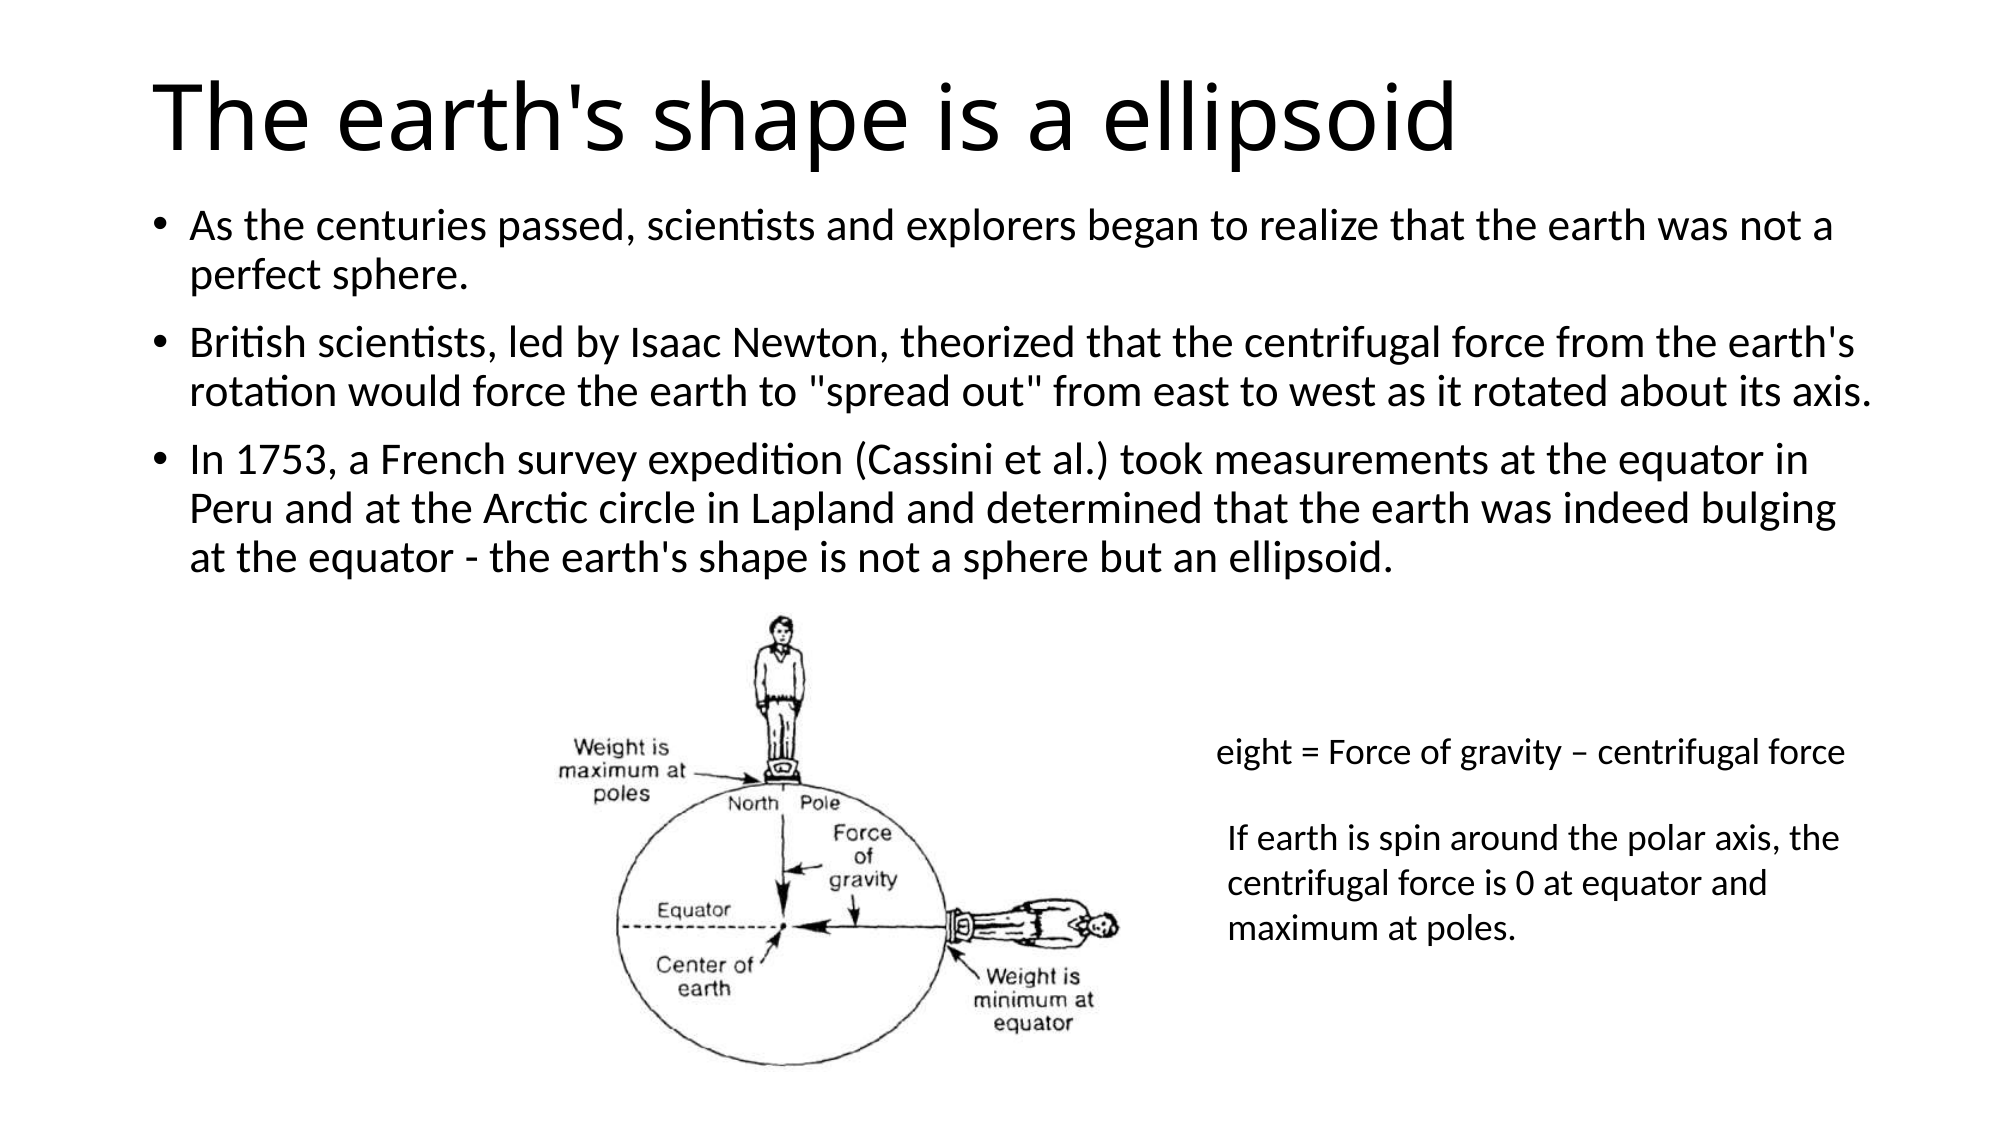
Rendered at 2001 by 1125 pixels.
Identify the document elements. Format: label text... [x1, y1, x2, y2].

title The earth's shape is a ellipsoid [137, 11, 1863, 193]
text_box If earth is spin around the polar axis, the centrifugal force is 0 at equator and maximum at poles. [1212, 805, 1921, 956]
picture [554, 612, 1121, 1072]
list As the centuries passed, scientists and explorers began to realize that the earth was not a perfect sphere. British scientists, led by Isaac Newton, theorized that the centrifugal force from the earth's rotation would force the earth to "spread out" from east to west as it rotated about its axis. In 1753, a French survey expedition (Cassini et al.) took measurements at the equator in Peru and at the Arctic circle in Lapland and determined that the earth was indeed bulging at the equator - the earth's shape is not a sphere but an ellipsoid. [137, 193, 1892, 613]
